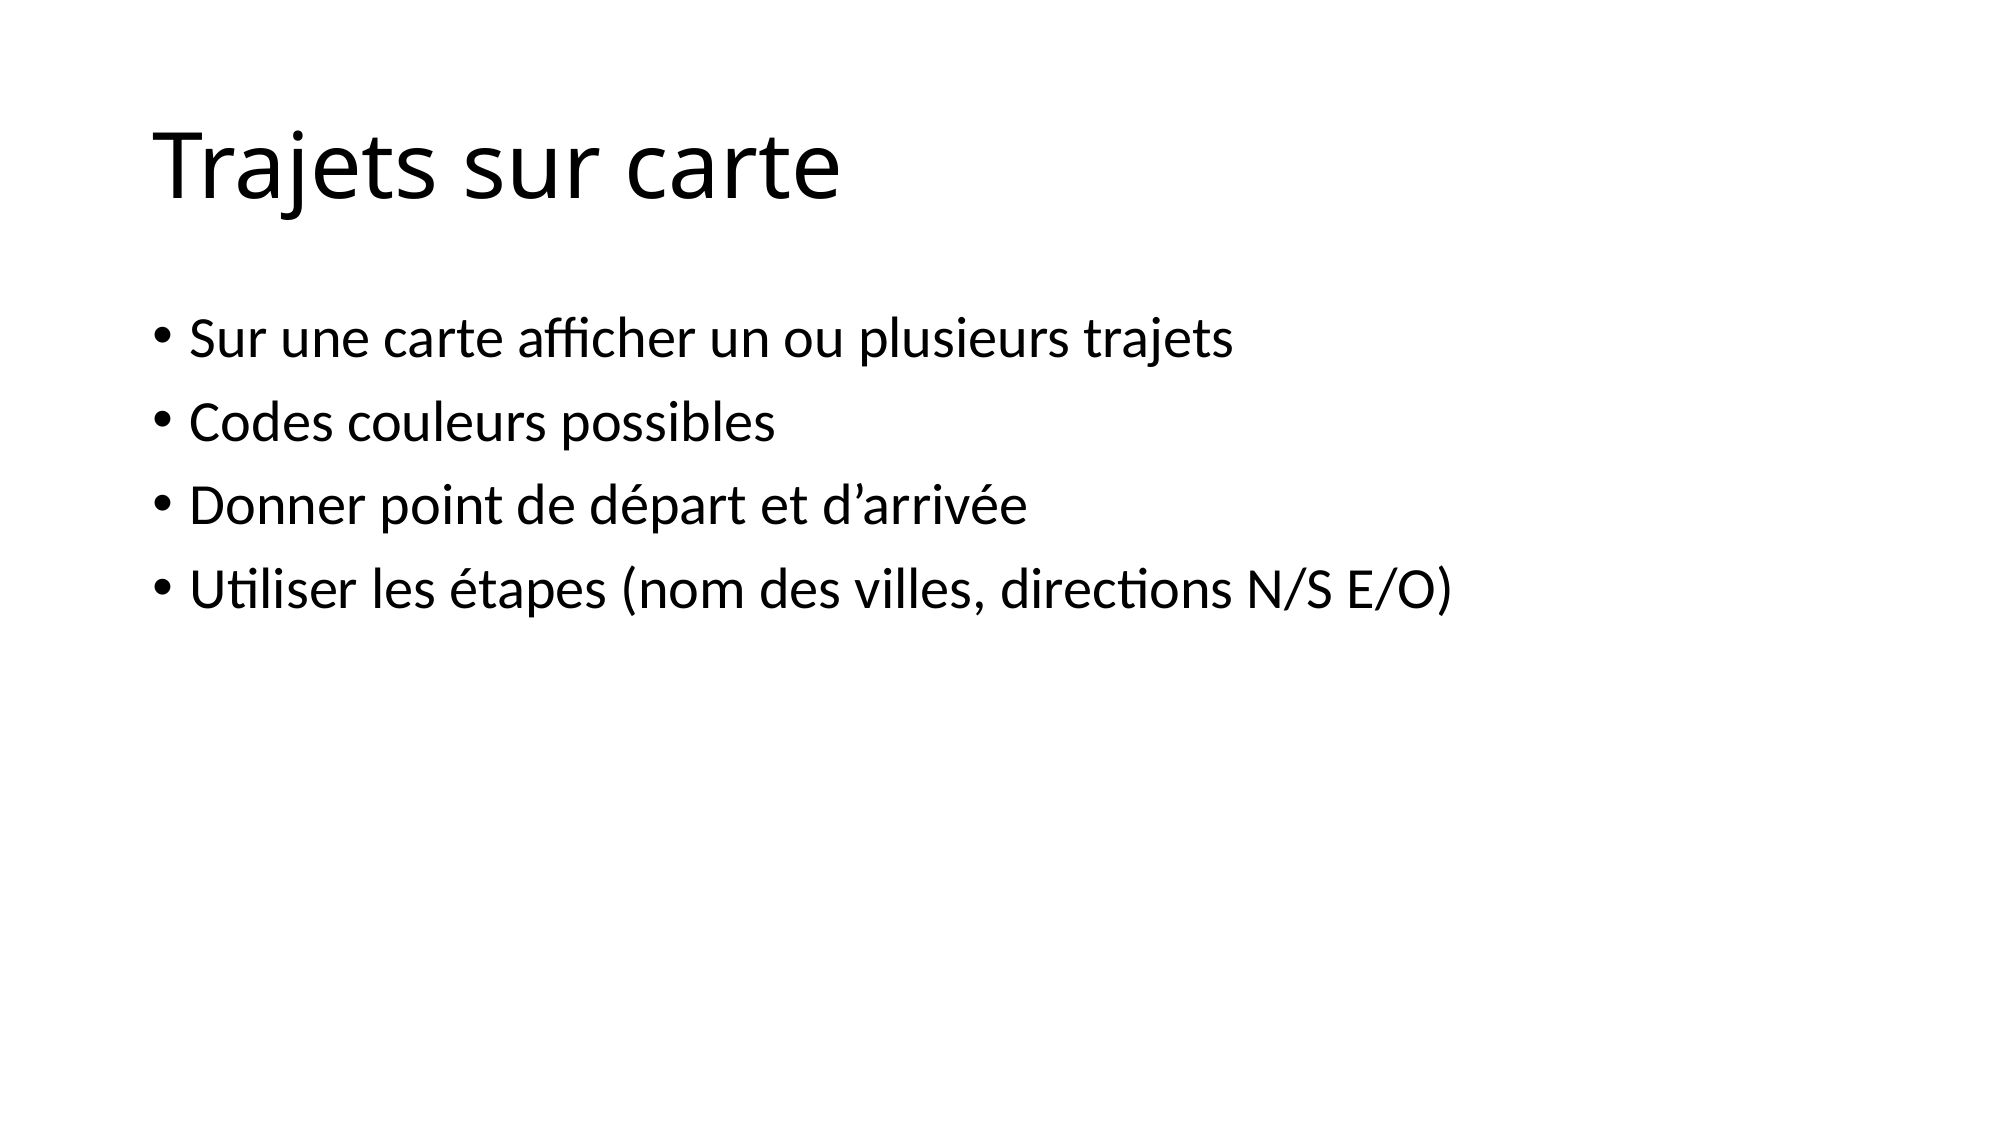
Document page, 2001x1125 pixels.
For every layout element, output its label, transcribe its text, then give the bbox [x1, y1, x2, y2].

title Trajets sur carte [137, 59, 1863, 278]
list Sur une carte afficher un ou plusieurs trajets Codes couleurs possibles Donner point de départ et d’arrivée Utiliser les étapes (nom des villes, directions N/S E/O) [137, 299, 1863, 1014]
